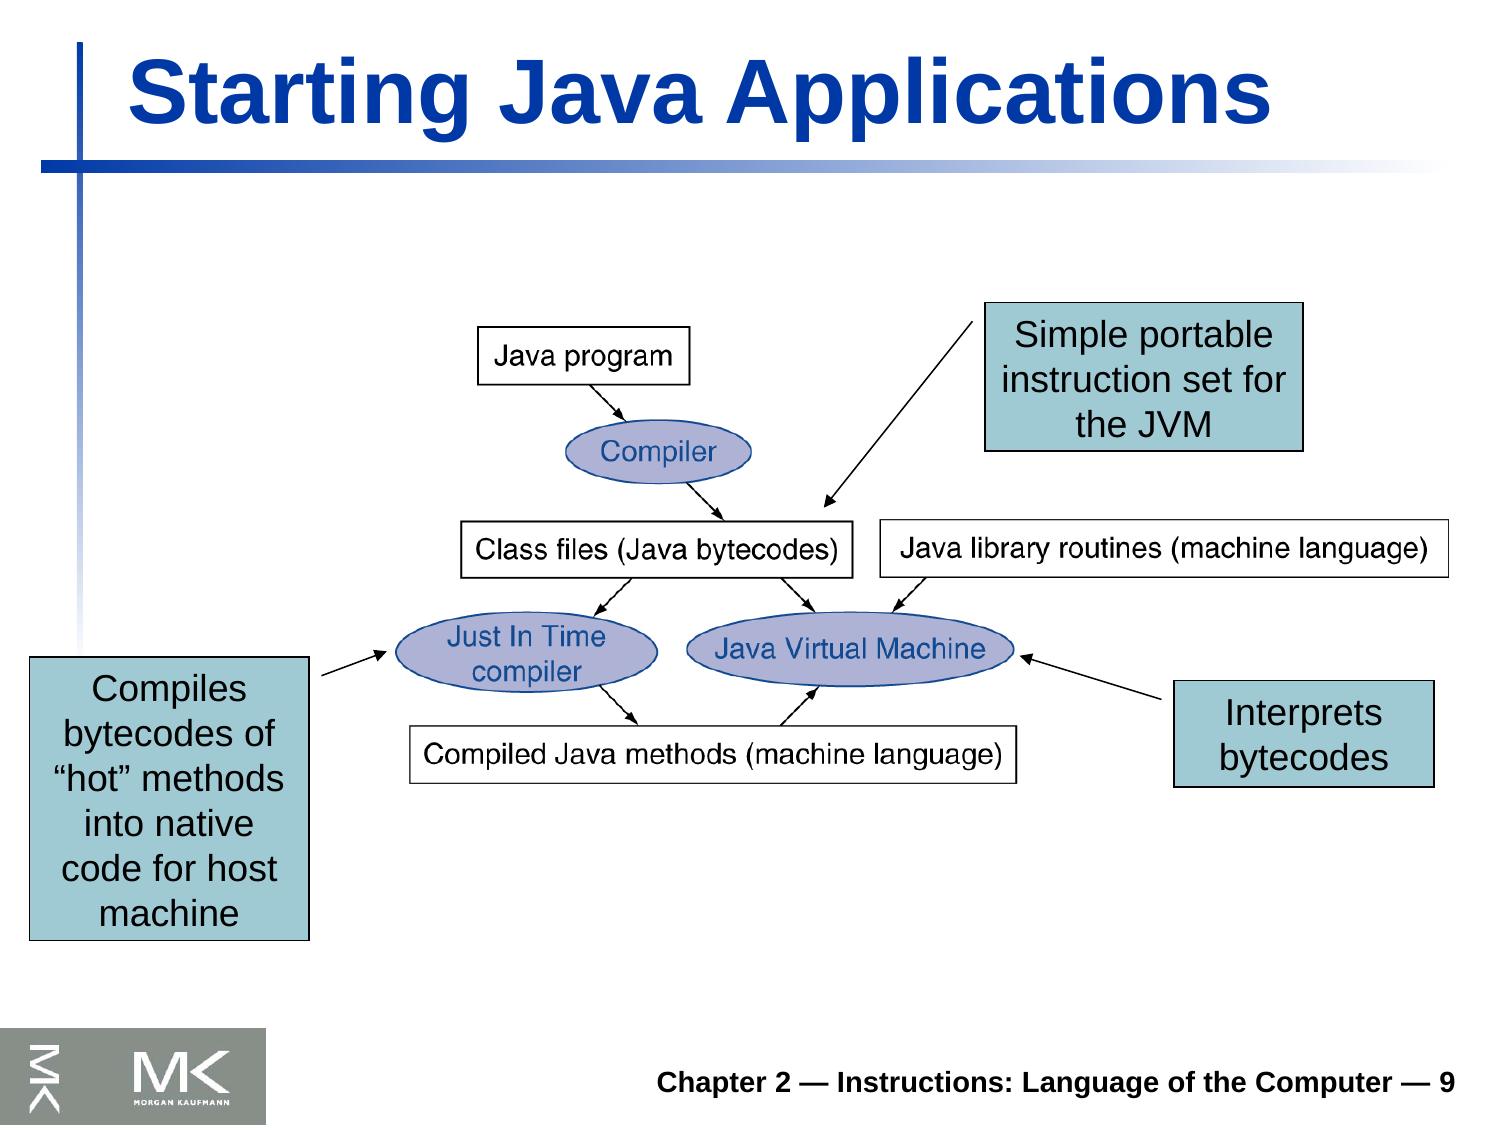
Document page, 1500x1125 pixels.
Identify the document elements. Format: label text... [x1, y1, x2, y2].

picture [395, 326, 1449, 784]
text_box Compiles bytecodes of “hot” methods into native code for host machine [321, 649, 387, 676]
title Starting Java Applications [112, 23, 1468, 149]
text_box Simple portable instruction set for the JVM [984, 302, 1304, 324]
text_box Compiles bytecodes of “hot” methods into native code for host machine [29, 656, 310, 941]
picture [0, 1028, 266, 1125]
footer Chapter 2 — Instructions: Language of the Computer — 9 [277, 1046, 1471, 1106]
